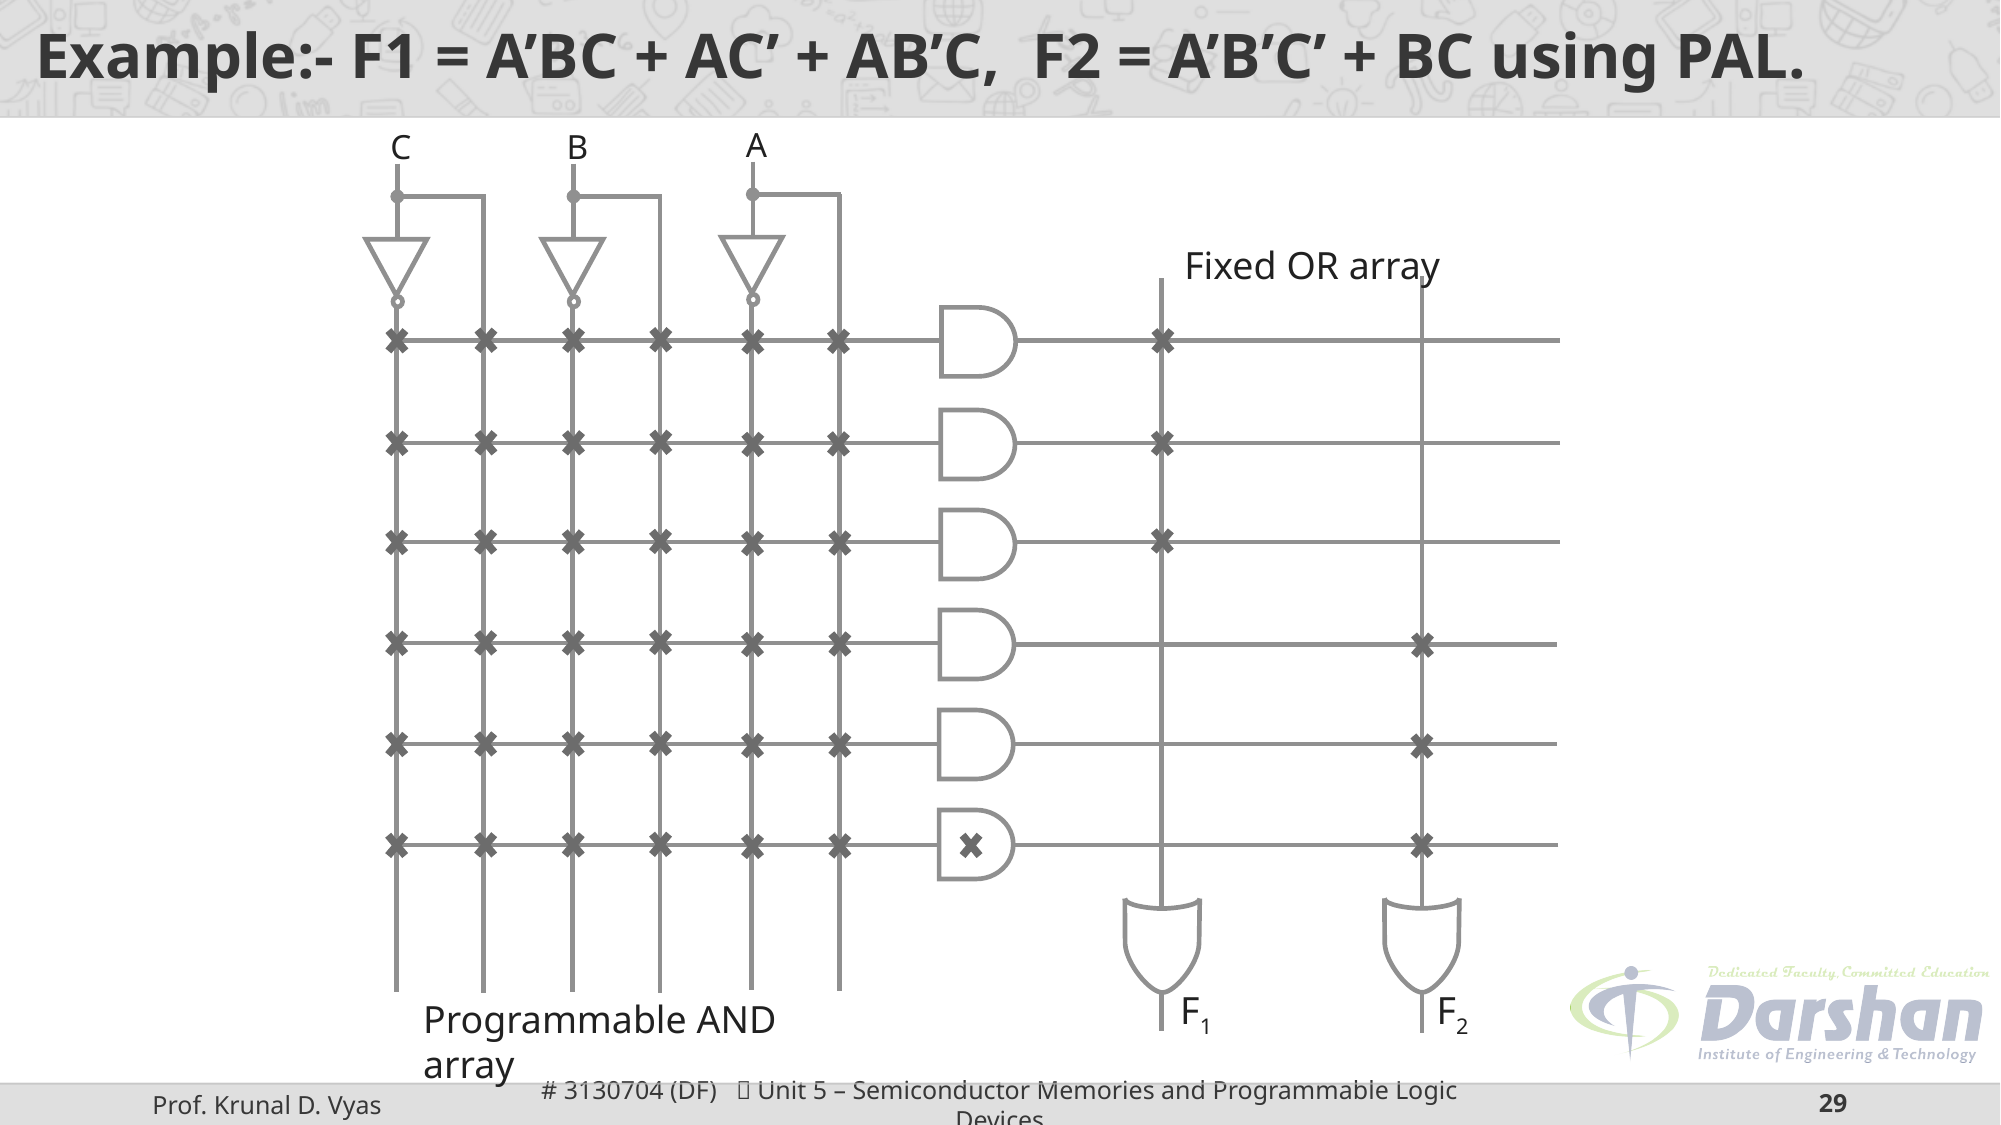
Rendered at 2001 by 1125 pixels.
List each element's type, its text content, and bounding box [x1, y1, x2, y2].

text_box [560, 830, 572, 859]
text_box [647, 830, 659, 859]
text_box [472, 527, 483, 557]
text_box [1162, 429, 1176, 458]
text_box [560, 428, 572, 457]
text_box [825, 429, 839, 459]
text_box [484, 628, 499, 658]
text_box [560, 527, 572, 557]
text_box [669, 430, 674, 441]
text_box [1149, 429, 1161, 458]
text_box [840, 327, 852, 356]
text_box [669, 745, 674, 755]
text_box [669, 444, 674, 455]
text_box A [731, 116, 769, 169]
text_box [739, 327, 751, 356]
text_box [484, 428, 499, 457]
text_box [660, 428, 667, 457]
text_box [669, 630, 674, 640]
text_box [752, 529, 766, 558]
text_box [938, 609, 1015, 681]
text_box [1150, 326, 1161, 355]
text_box [826, 629, 839, 659]
text_box [669, 543, 674, 554]
text_box [484, 830, 499, 859]
text_box [573, 628, 587, 658]
text_box [840, 831, 853, 861]
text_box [1570, 966, 1990, 1063]
text_box [397, 528, 410, 557]
text_box [560, 326, 572, 355]
text_box [958, 831, 984, 860]
text_box [397, 326, 410, 355]
text_box [647, 527, 659, 556]
text_box [383, 831, 396, 860]
text_box [752, 430, 766, 459]
text_box [484, 527, 499, 557]
text_box [473, 428, 483, 457]
text_box [739, 731, 751, 760]
text_box F2 [1421, 979, 1487, 1041]
text_box [660, 325, 667, 354]
text_box [825, 327, 839, 356]
text_box [383, 528, 396, 557]
text_box [752, 630, 766, 659]
text_box [660, 729, 668, 758]
text_box [660, 527, 667, 556]
text_box [1409, 831, 1421, 860]
text_box [669, 327, 674, 338]
text_box [938, 808, 1015, 881]
text_box [647, 325, 659, 354]
text_box [397, 730, 410, 759]
text_box [397, 429, 410, 458]
text_box [669, 846, 674, 856]
text_box [1422, 631, 1436, 660]
text_box [739, 630, 751, 659]
text_box [669, 731, 674, 741]
text_box [1149, 526, 1161, 556]
text_box [560, 628, 572, 658]
text_box [669, 832, 674, 842]
text_box [647, 428, 659, 457]
text_box [1422, 731, 1435, 761]
text_box [752, 327, 766, 356]
text_box [484, 729, 499, 759]
text_box Fixed OR array [1169, 234, 1288, 295]
text_box Programmable AND array [408, 988, 668, 1093]
text_box C [375, 118, 414, 171]
text_box [573, 830, 587, 859]
text_box [840, 629, 853, 659]
text_box [472, 628, 483, 658]
text_box [752, 832, 766, 861]
text_box [660, 830, 668, 859]
text_box [484, 326, 499, 355]
text_box [397, 629, 410, 658]
text_box [840, 730, 853, 760]
text_box [383, 429, 396, 458]
title Example:- F1 = A’BC + AC’ + AB’C, F2 = A’B’C’ + BC using PAL. [0, 0, 2000, 117]
text_box [573, 428, 587, 457]
text_box Programmable AND array [669, 988, 832, 1093]
text_box [826, 528, 839, 558]
text_box [739, 529, 751, 558]
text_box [680, 202, 824, 264]
text_box [1162, 326, 1176, 355]
text_box [1409, 631, 1421, 660]
text_box [647, 628, 659, 657]
text_box [669, 529, 674, 539]
text_box [939, 408, 1017, 481]
text_box [397, 831, 410, 860]
text_box [752, 731, 766, 760]
text_box [1162, 526, 1176, 556]
text_box [826, 831, 839, 861]
text_box [938, 708, 1015, 781]
text_box [660, 628, 667, 657]
text_box [573, 326, 587, 355]
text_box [324, 204, 468, 266]
text_box [669, 644, 674, 654]
text_box [560, 729, 572, 759]
text_box [472, 830, 483, 859]
text_box [1409, 731, 1421, 761]
text_box [383, 730, 396, 759]
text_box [1115, 907, 1210, 983]
text_box [473, 326, 483, 355]
text_box Fixed OR array [1289, 234, 1518, 295]
text_box [383, 326, 396, 355]
text_box [1422, 831, 1435, 860]
text_box [472, 729, 483, 759]
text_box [1374, 907, 1469, 983]
text_box [826, 730, 839, 760]
text_box [840, 528, 853, 558]
text_box [573, 527, 587, 557]
text_box [739, 832, 751, 861]
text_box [500, 204, 645, 266]
text_box [647, 729, 659, 758]
text_box B [551, 118, 590, 171]
text_box [573, 729, 587, 759]
text_box F1 [1165, 979, 1231, 1041]
text_box [739, 430, 751, 459]
text_box [939, 508, 1017, 581]
text_box [840, 429, 852, 459]
text_box [383, 629, 396, 658]
text_box [940, 306, 1017, 378]
text_box [669, 341, 674, 352]
